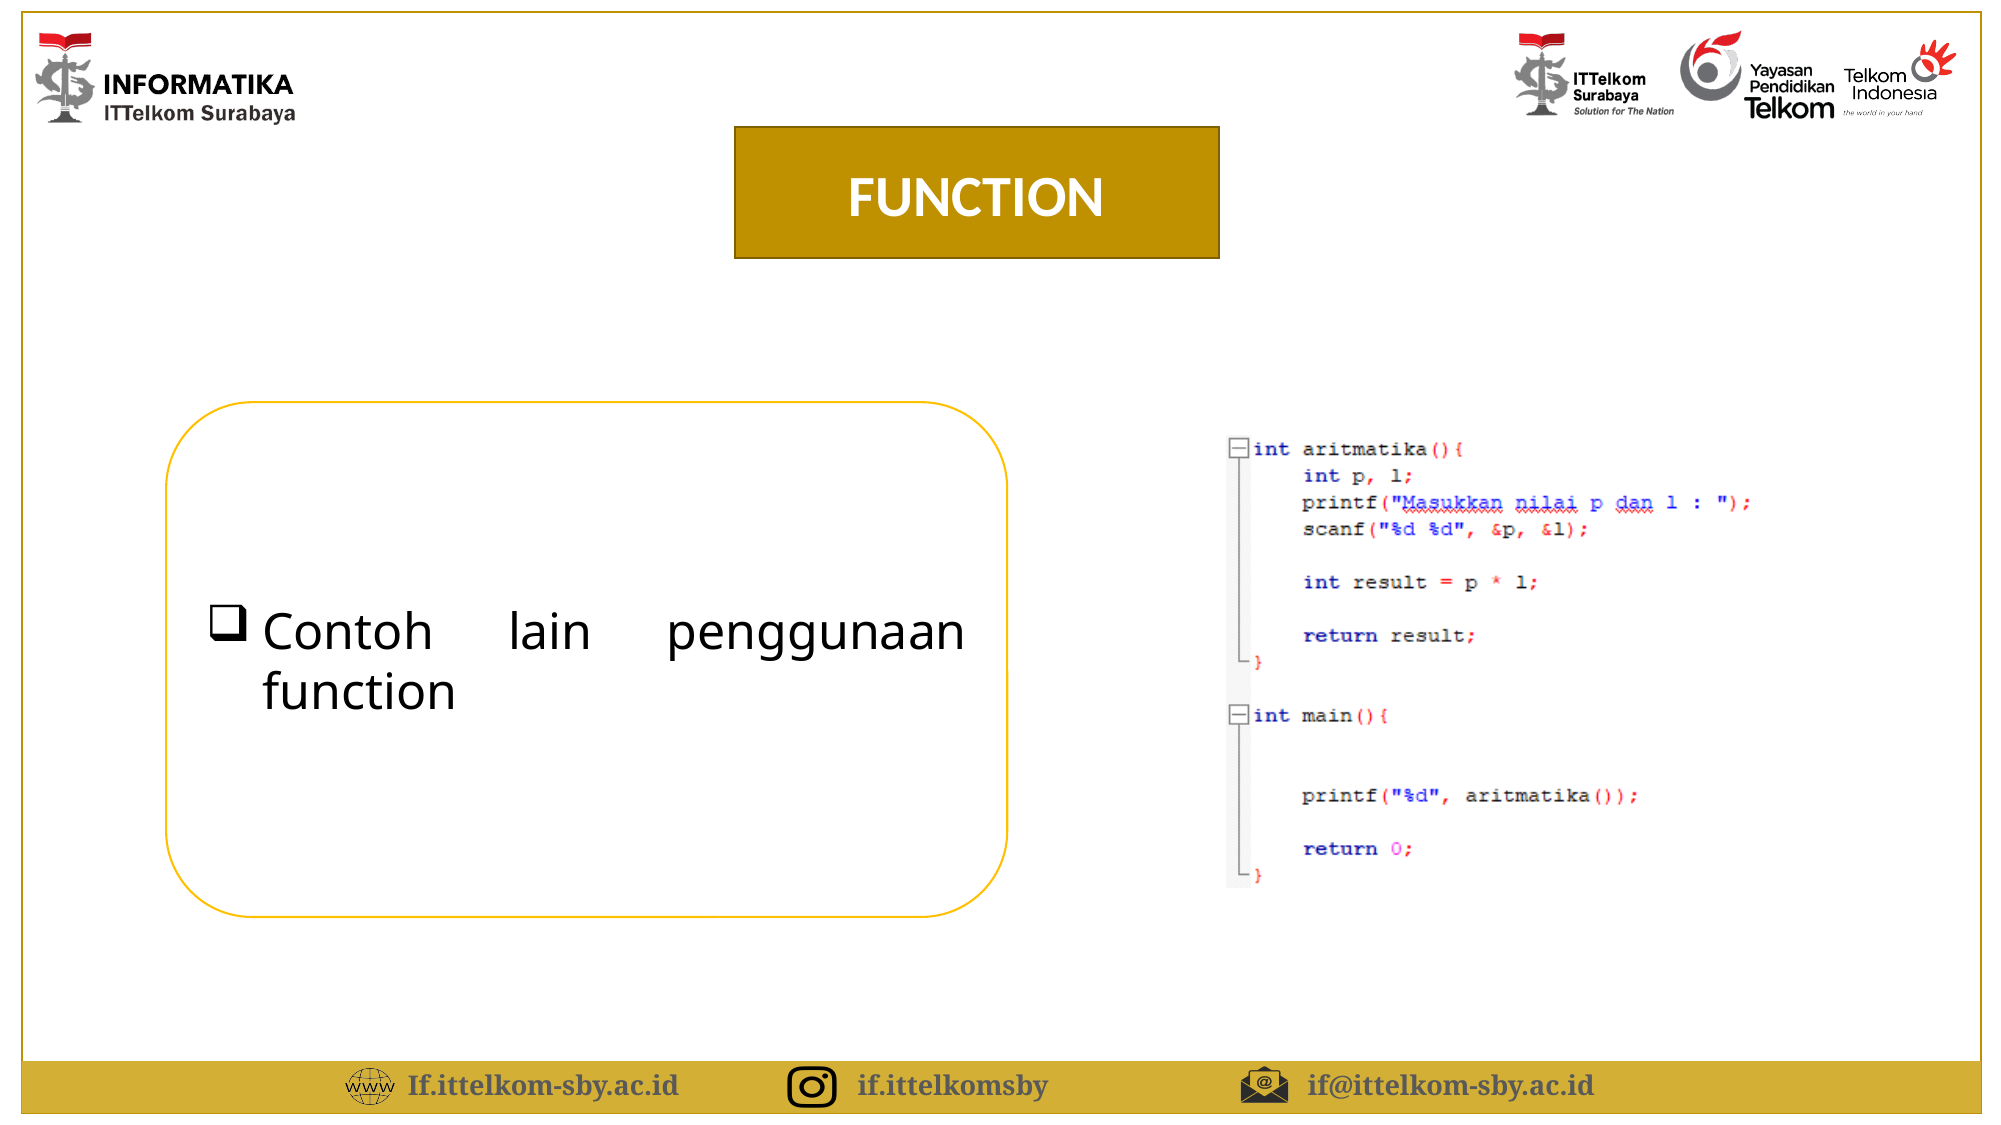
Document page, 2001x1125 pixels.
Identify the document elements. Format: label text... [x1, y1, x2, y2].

text_box Contoh lain penggunaan function [165, 401, 1009, 919]
text_box [21, 11, 1982, 1060]
picture [345, 1068, 395, 1105]
picture [1226, 435, 1763, 888]
picture [33, 28, 299, 128]
picture [1240, 1064, 1289, 1105]
picture [787, 1066, 837, 1108]
text_box If.ittelkom-sby.ac.id if.ittelkomsby if@ittelkom-sby.ac.id [21, 1060, 1982, 1114]
text_box FUNCTION [734, 126, 1220, 259]
picture [1513, 28, 1965, 128]
